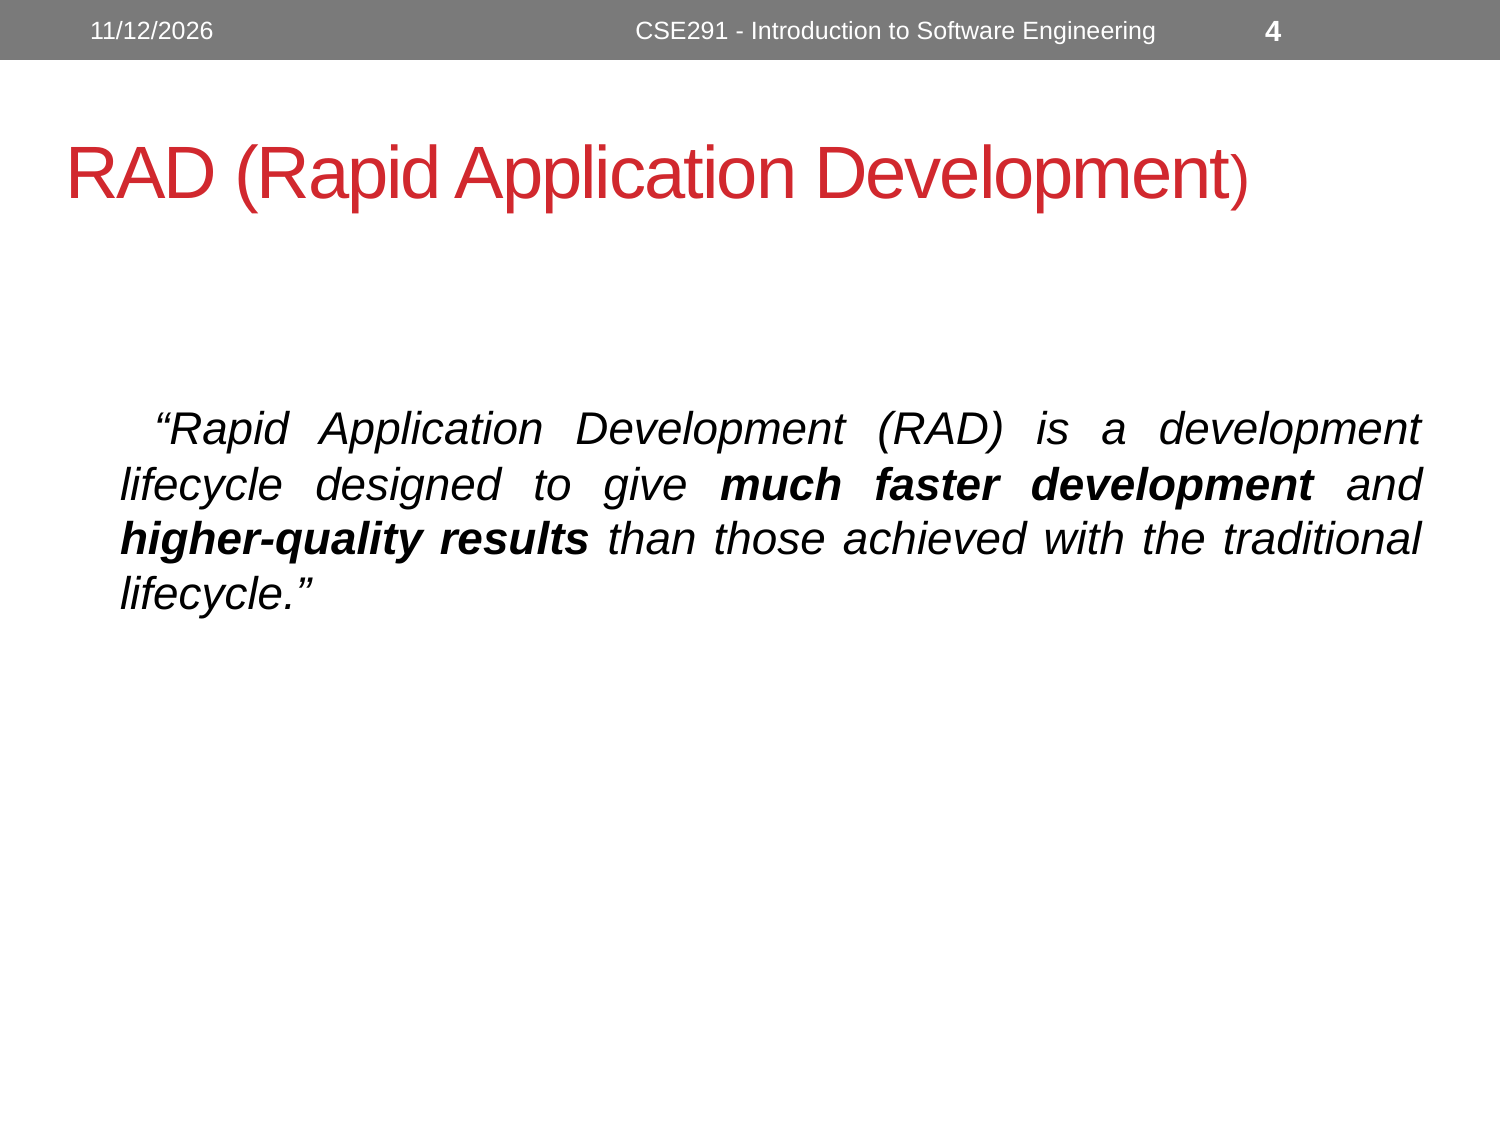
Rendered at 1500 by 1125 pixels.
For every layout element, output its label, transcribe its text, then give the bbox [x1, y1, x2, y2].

footer CSE291 - Introduction to Software Engineering [562, 3, 1238, 57]
slide_number 4 [1250, 3, 1425, 57]
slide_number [75, 3, 550, 57]
title RAD (Rapid Application Development) [50, 87, 1425, 250]
list “Rapid Application Development (RAD) is a development lifecycle designed to give much faster development and higher-quality results than those achieved with the traditional lifecycle.” [75, 262, 1438, 1005]
